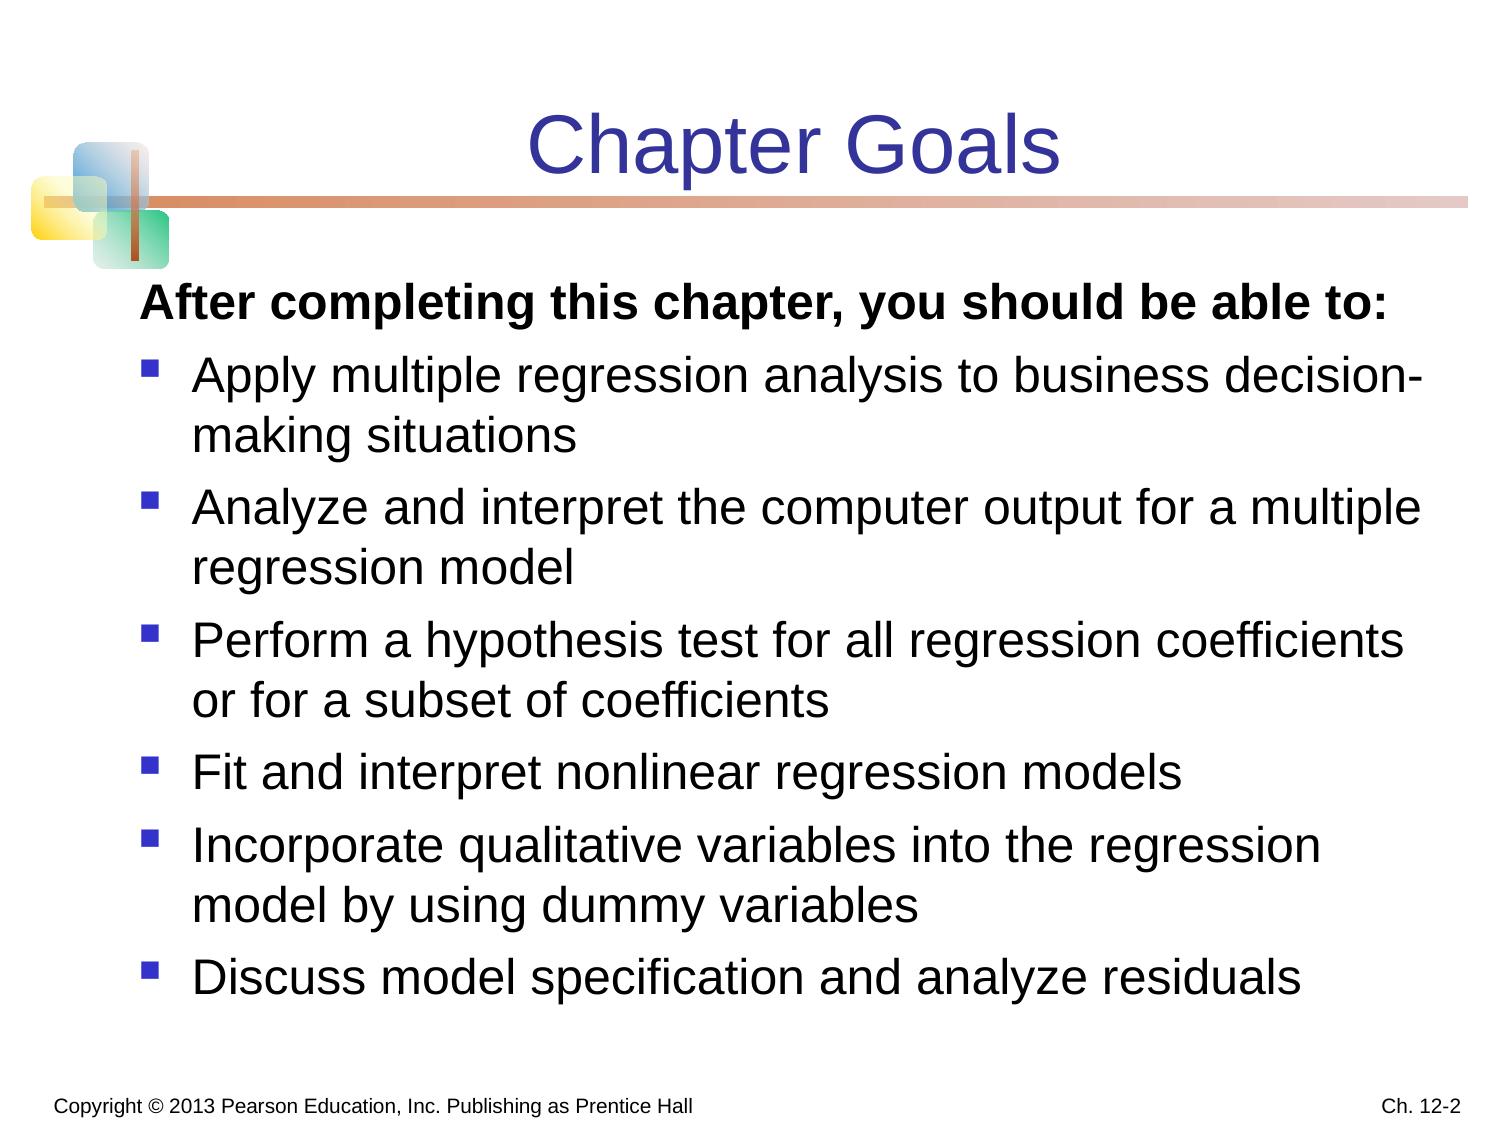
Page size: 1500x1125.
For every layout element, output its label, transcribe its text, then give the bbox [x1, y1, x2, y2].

slide_number Ch. 12-2 [1124, 1071, 1476, 1125]
footer Copyright © 2013 Pearson Education, Inc. Publishing as Prentice Hall [1, 1071, 746, 1125]
title Chapter Goals [188, 34, 1401, 198]
list After completing this chapter, you should be able to: Apply multiple regression analysis to business decision-making situations Analyze and interpret the computer output for a multiple regression model Perform a hypothesis test for all regression coefficients or for a subset of coefficients Fit and interpret nonlinear regression models Incorporate qualitative variables into the regression model by using dummy variables Discuss model specification and analyze residuals [124, 262, 1463, 1051]
